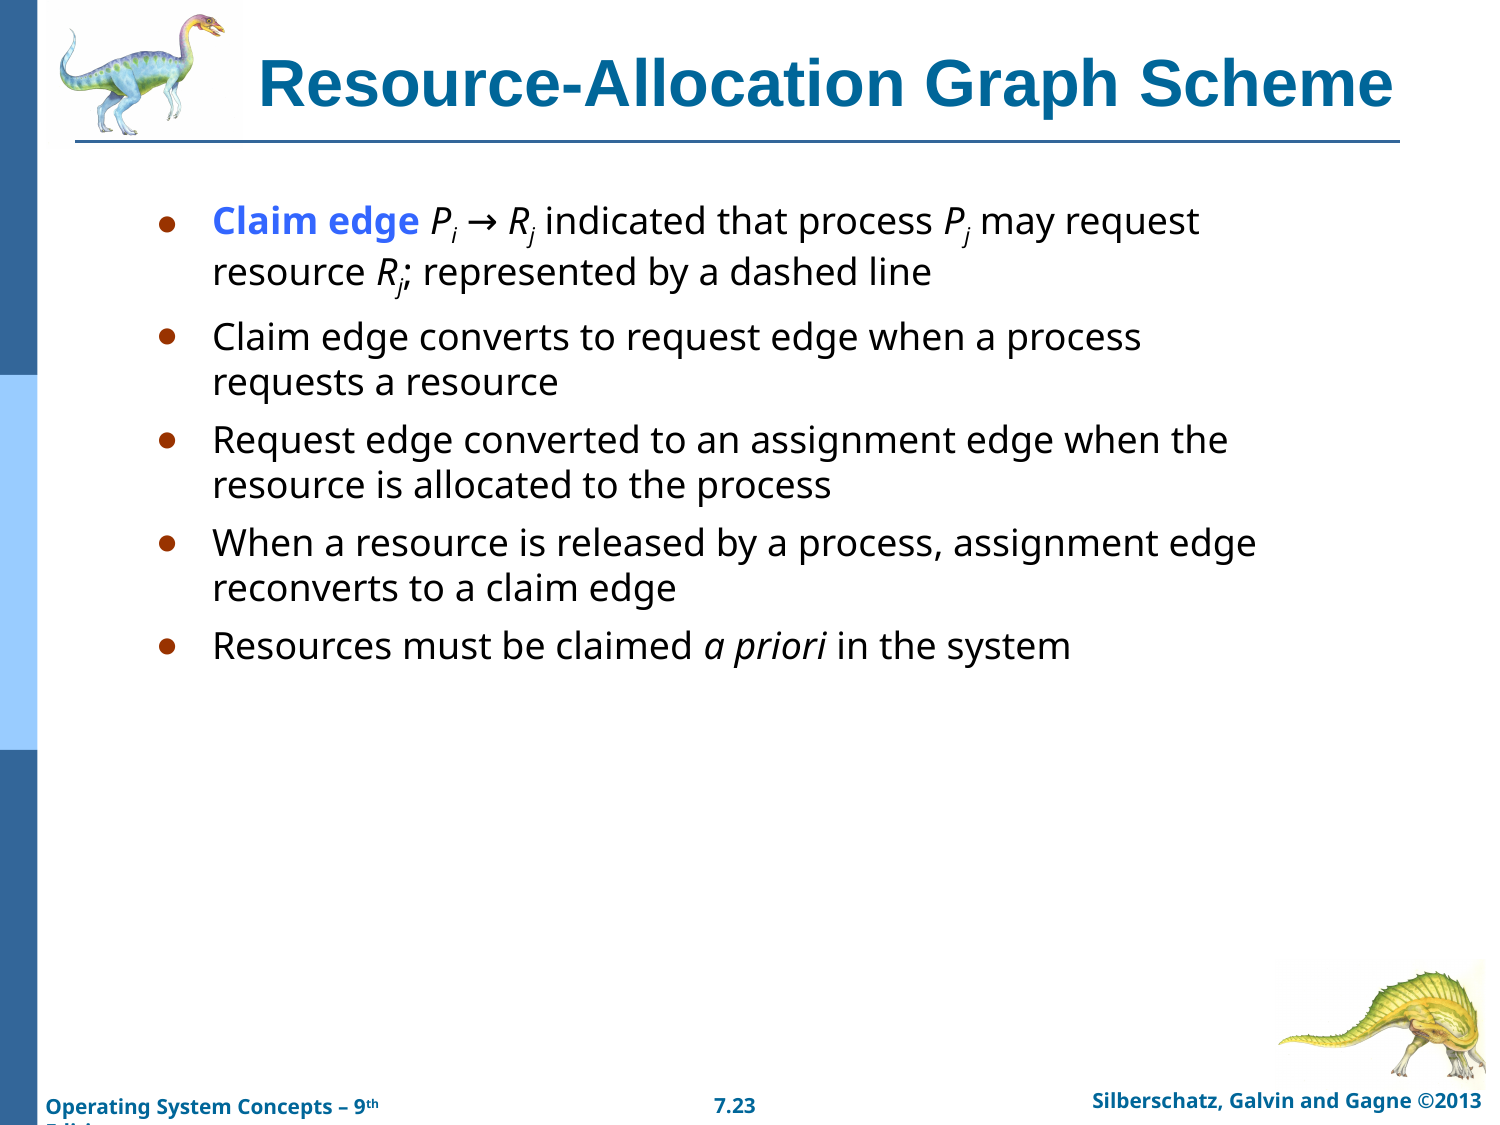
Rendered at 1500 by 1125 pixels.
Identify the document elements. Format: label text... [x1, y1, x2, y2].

picture [1275, 959, 1486, 1090]
list Claim edge Pi → Rj indicated that process Pj may request resource Rj; represented by a dashed line Claim edge converts to request edge when a process requests a resource Request edge converted to an assignment edge when the resource is allocated to the process When a resource is released by a process, assignment edge reconverts to a claim edge Resources must be claimed a priori in the system [140, 189, 1288, 925]
title Resource-Allocation Graph Scheme [184, 32, 1469, 128]
picture [46, 0, 243, 149]
